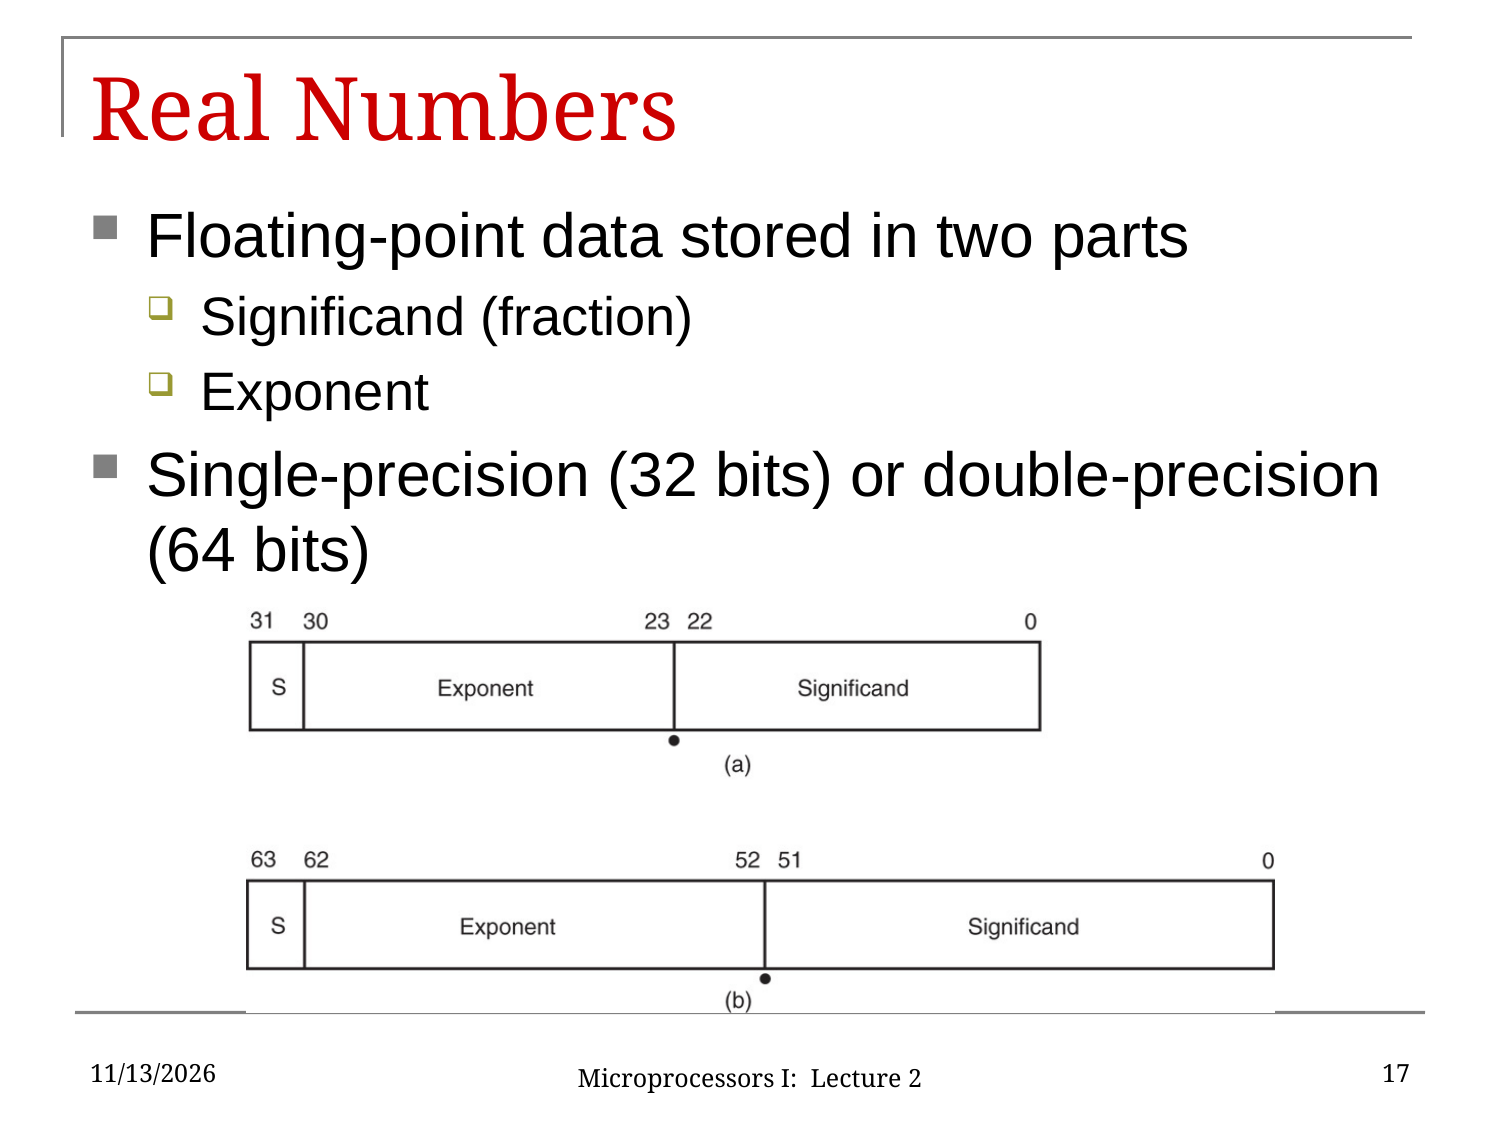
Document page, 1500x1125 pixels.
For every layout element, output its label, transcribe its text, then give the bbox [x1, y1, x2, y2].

picture [245, 607, 1276, 1013]
footer Microprocessors I: Lecture 2 [512, 1024, 988, 1101]
list Floating-point data stored in two parts Significand (fraction) Exponent Single-precision (32 bits) or double-precision (64 bits) [75, 187, 1425, 600]
title Real Numbers [75, 45, 1425, 163]
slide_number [74, 1023, 426, 1100]
slide_number 17 [1074, 1023, 1426, 1100]
